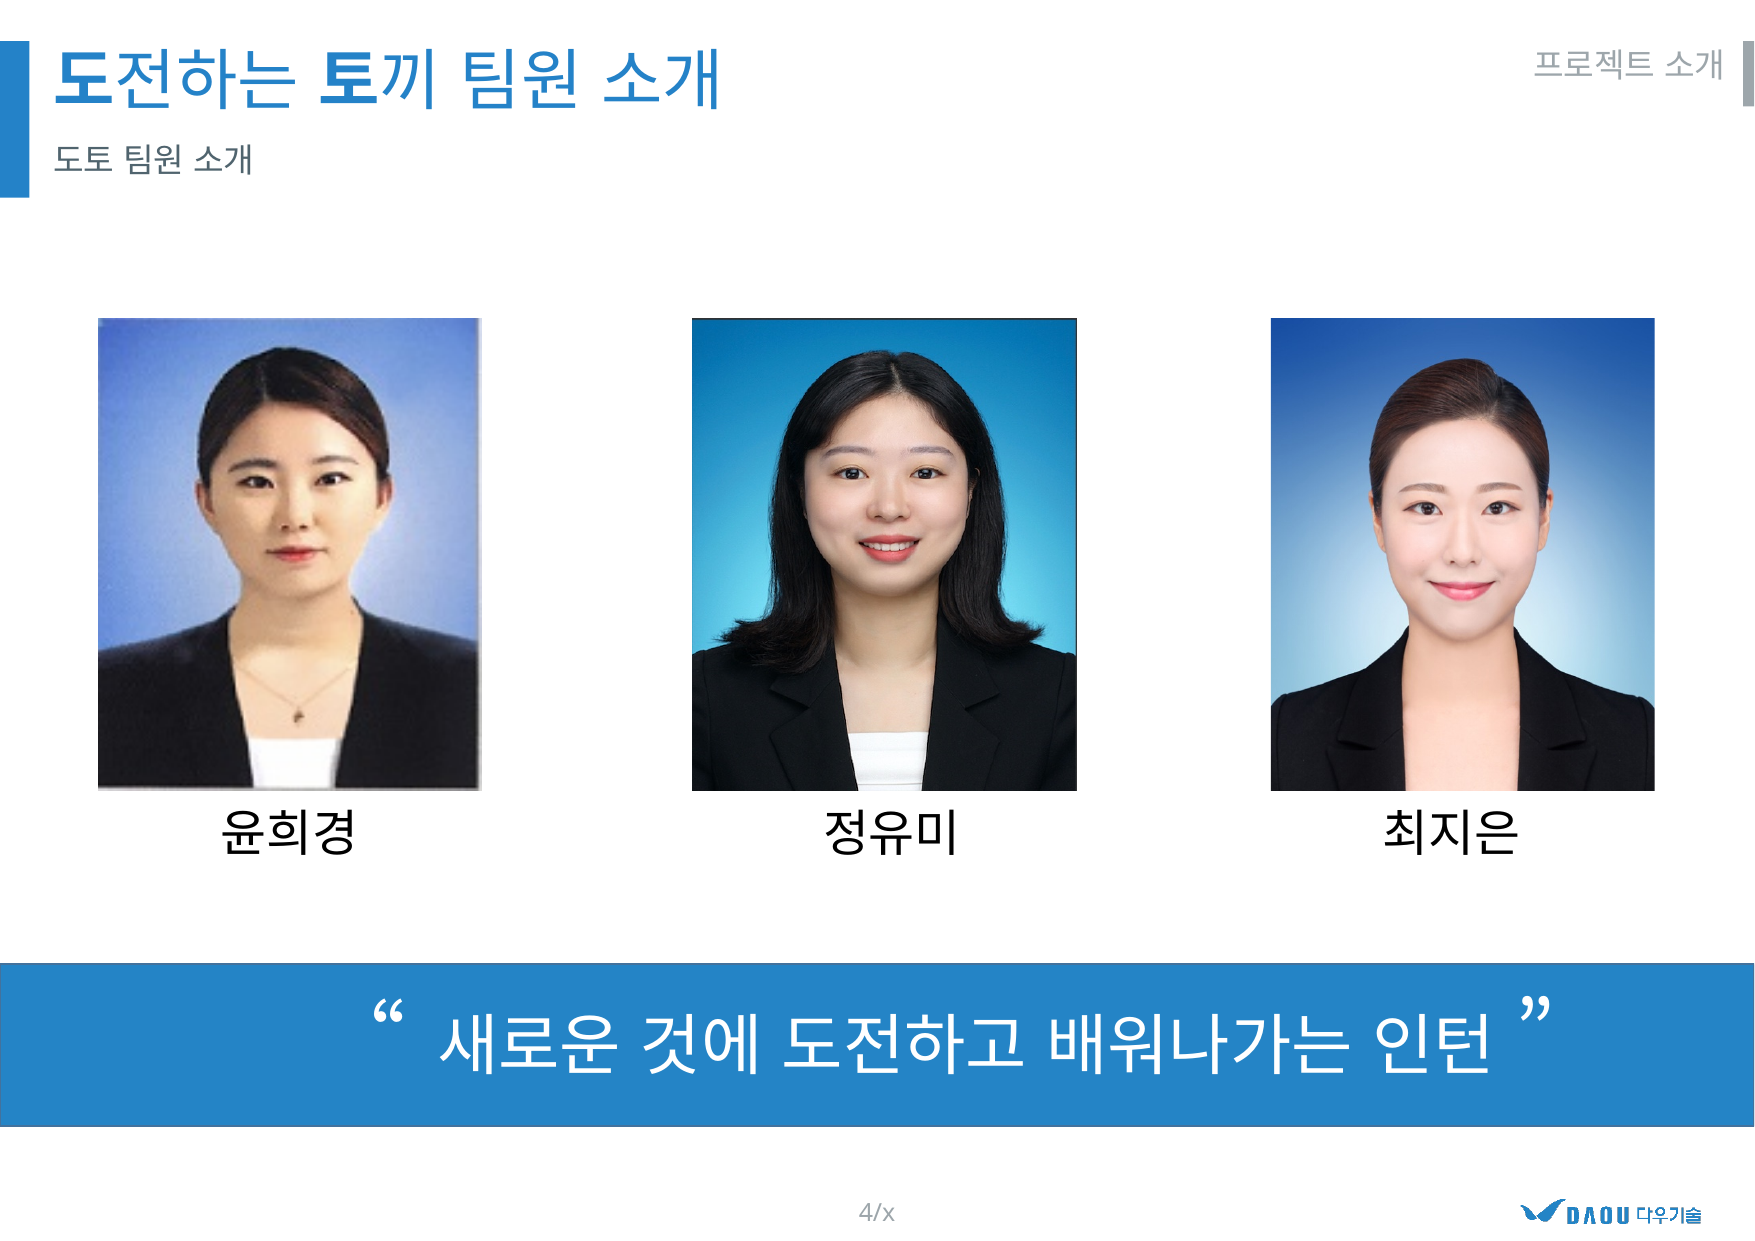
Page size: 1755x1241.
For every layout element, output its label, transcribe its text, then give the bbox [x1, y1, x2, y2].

text_box 정유미 [778, 793, 1007, 869]
text_box 최지은 [1337, 793, 1566, 869]
picture [692, 318, 1077, 791]
text_box 윤희경 [186, 793, 394, 869]
list 도토 팀원 소개 [38, 135, 1344, 273]
picture [1270, 318, 1655, 791]
picture [1519, 1199, 1701, 1224]
picture [97, 318, 482, 791]
list 도전하는 토끼 팀원 소개 [38, 39, 1344, 135]
list 프로젝트 소개 [1368, 41, 1741, 107]
list “ 새로운 것에 도전하고 배워나가는 인턴 ” [307, 989, 1755, 1059]
text_box [0, 963, 1755, 1127]
